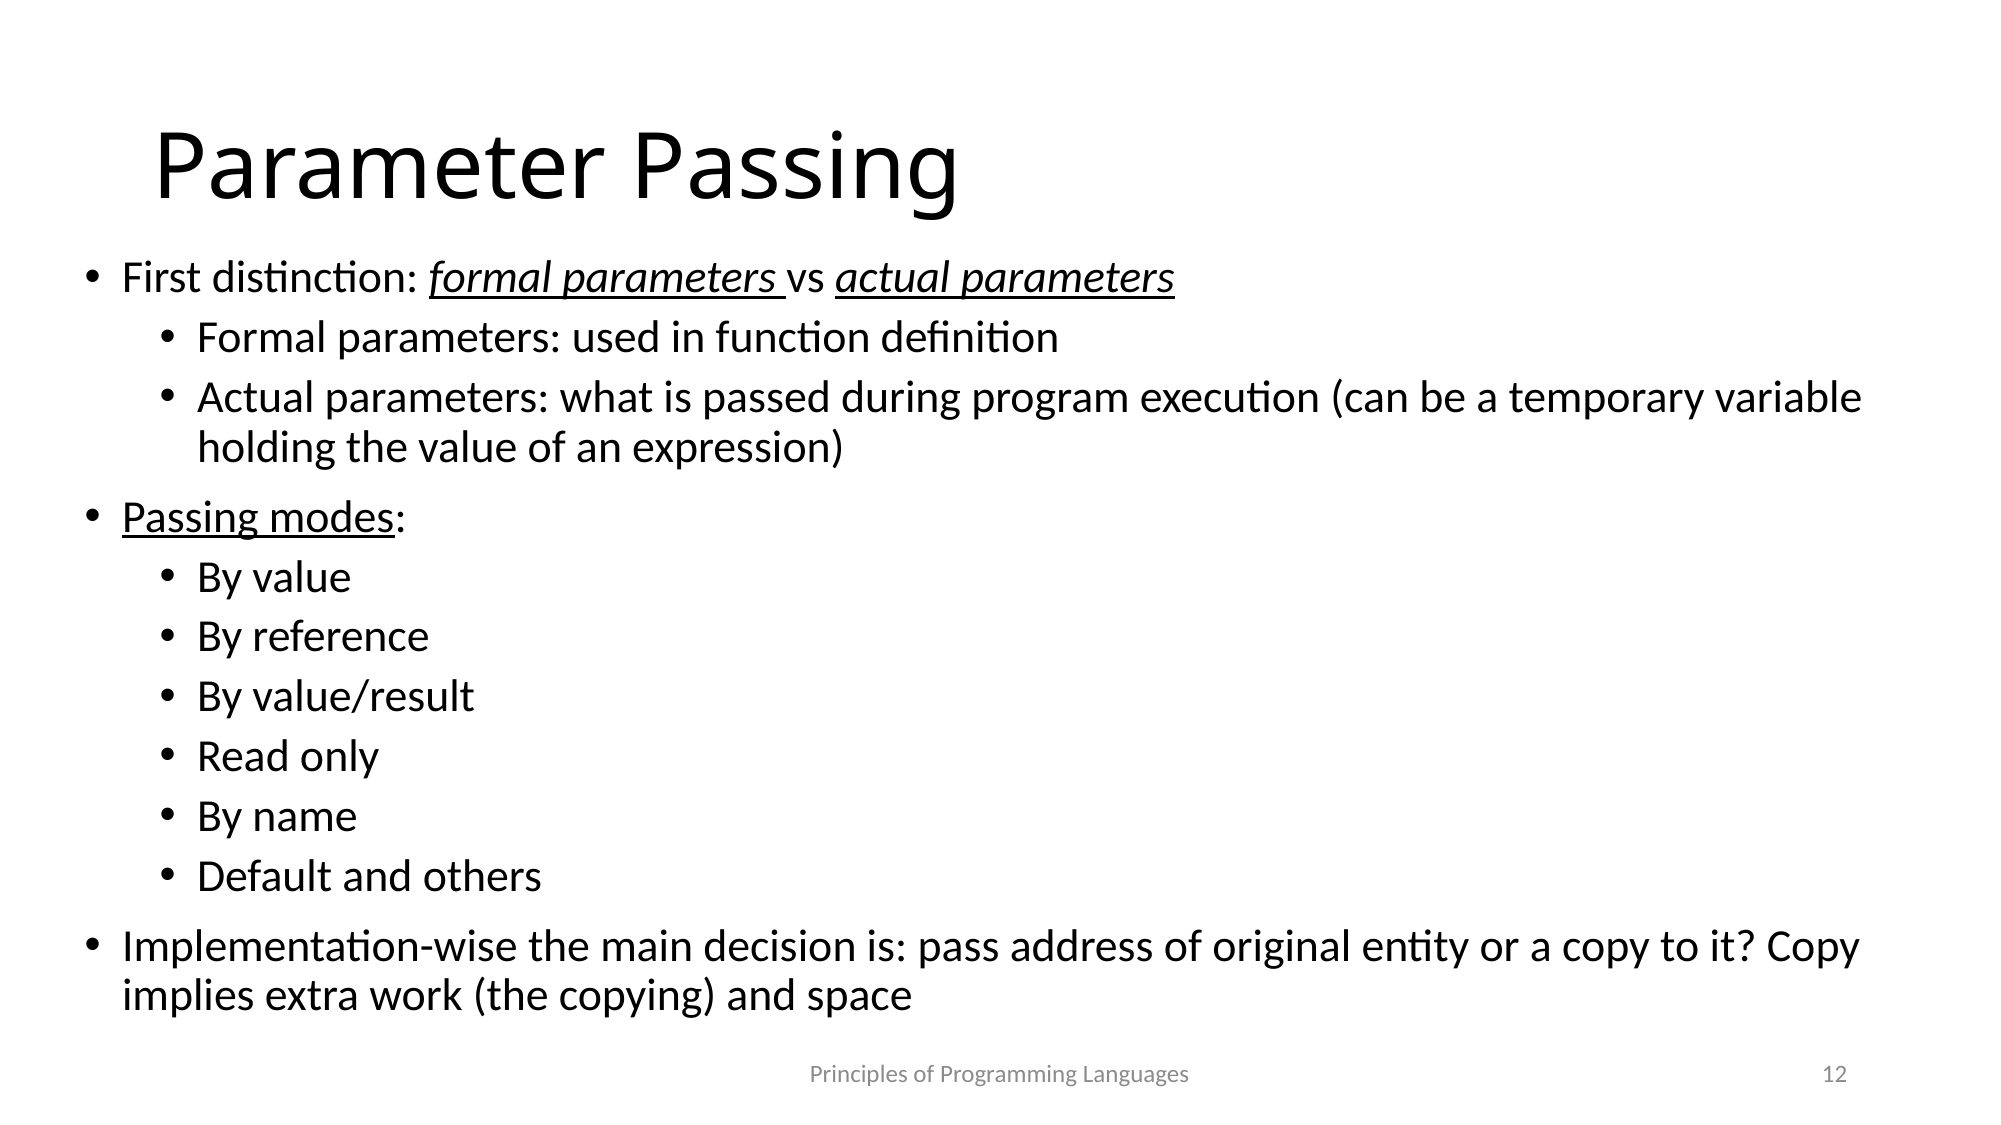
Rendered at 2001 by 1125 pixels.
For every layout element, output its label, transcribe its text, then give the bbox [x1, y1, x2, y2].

footer Principles of Programming Languages [662, 1042, 1338, 1103]
slide_number 12 [1412, 1042, 1863, 1103]
list First distinction: formal parameters vs actual parameters Formal parameters: used in function definition Actual parameters: what is passed during program execution (can be a temporary variable holding the value of an expression) Passing modes: By value By reference By value/result Read only By name Default and others Implementation-wise the main decision is: pass address of original entity or a copy to it? Copy implies extra work (the copying) and space [69, 245, 1931, 960]
title Parameter Passing [137, 59, 1863, 245]
